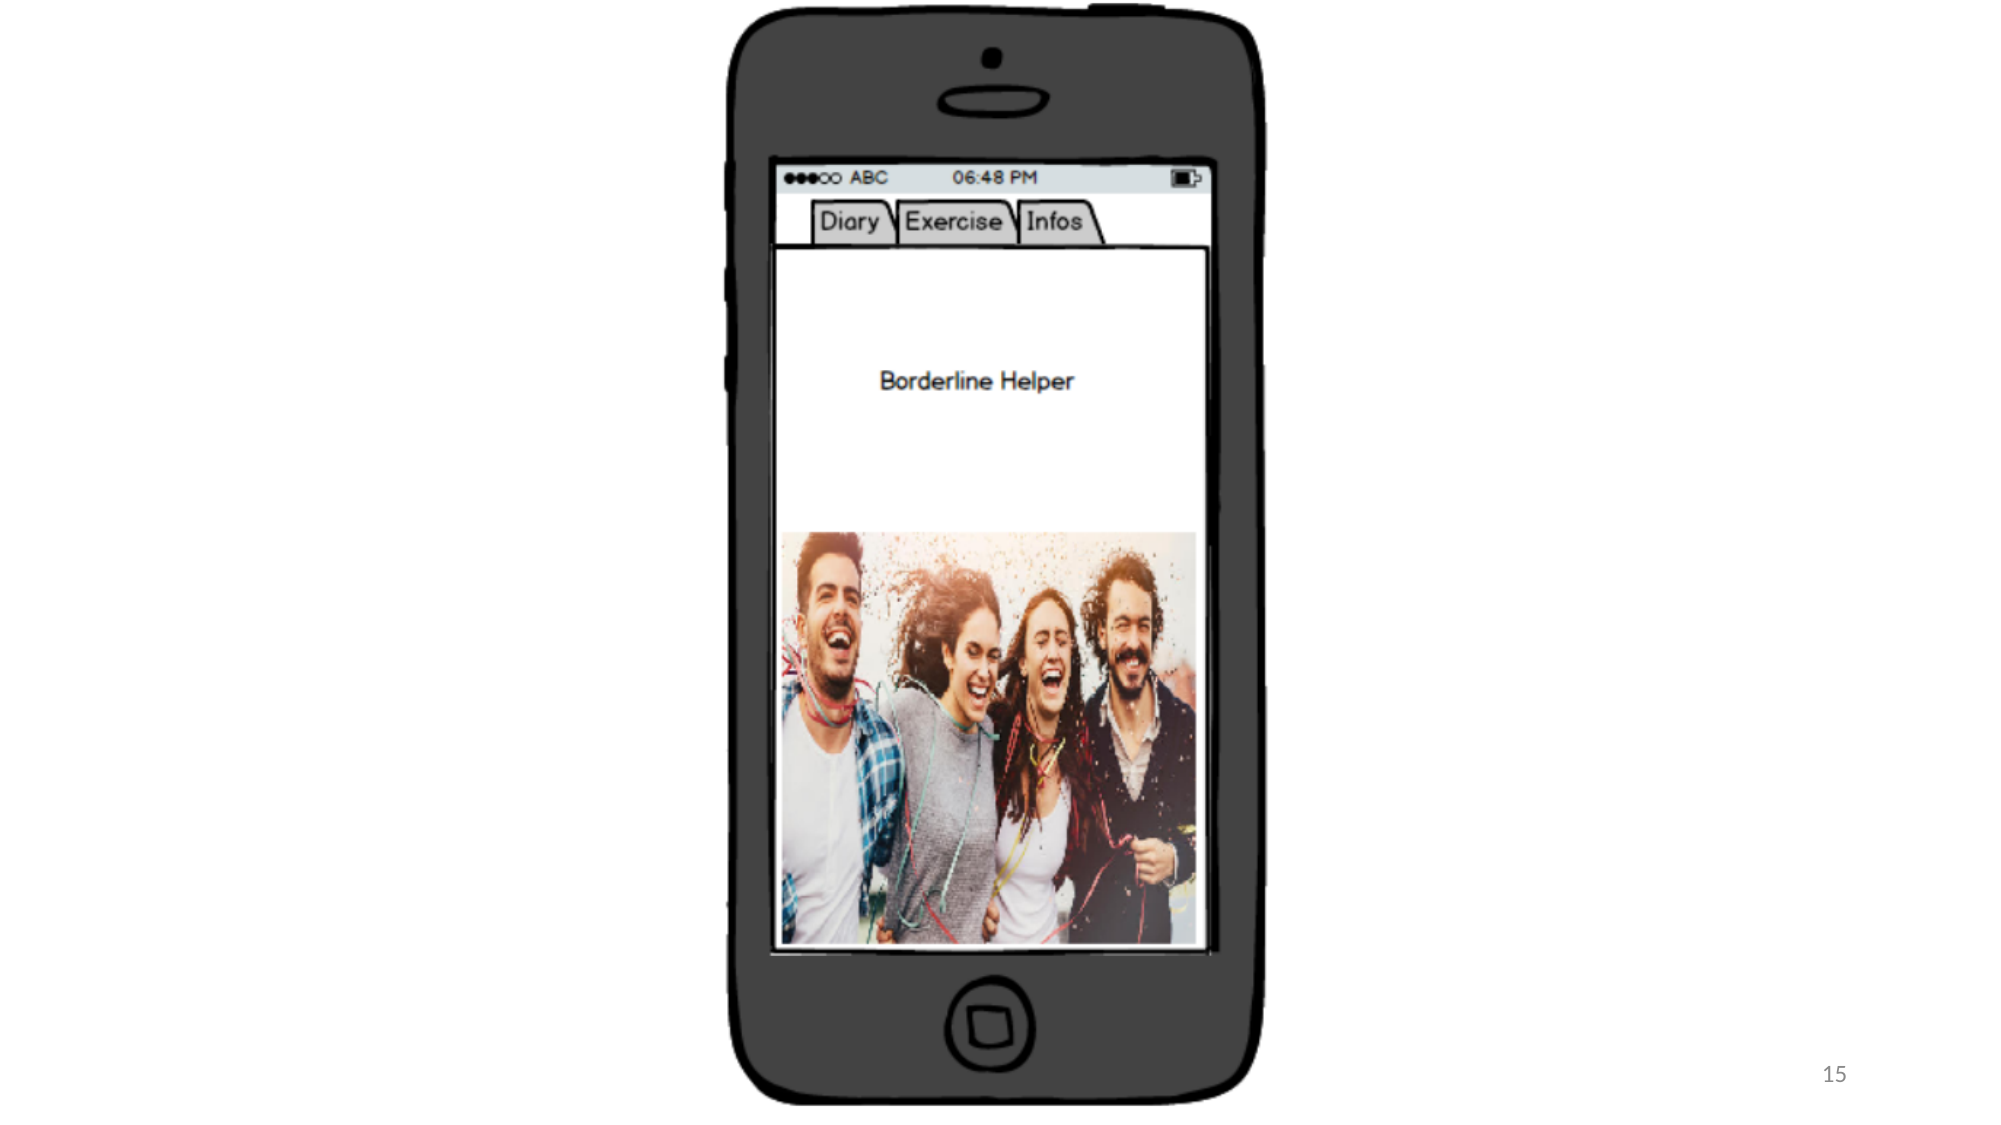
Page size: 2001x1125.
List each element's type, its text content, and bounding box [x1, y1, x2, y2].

picture [694, 0, 1306, 1125]
slide_number 15 [1412, 1042, 1863, 1103]
